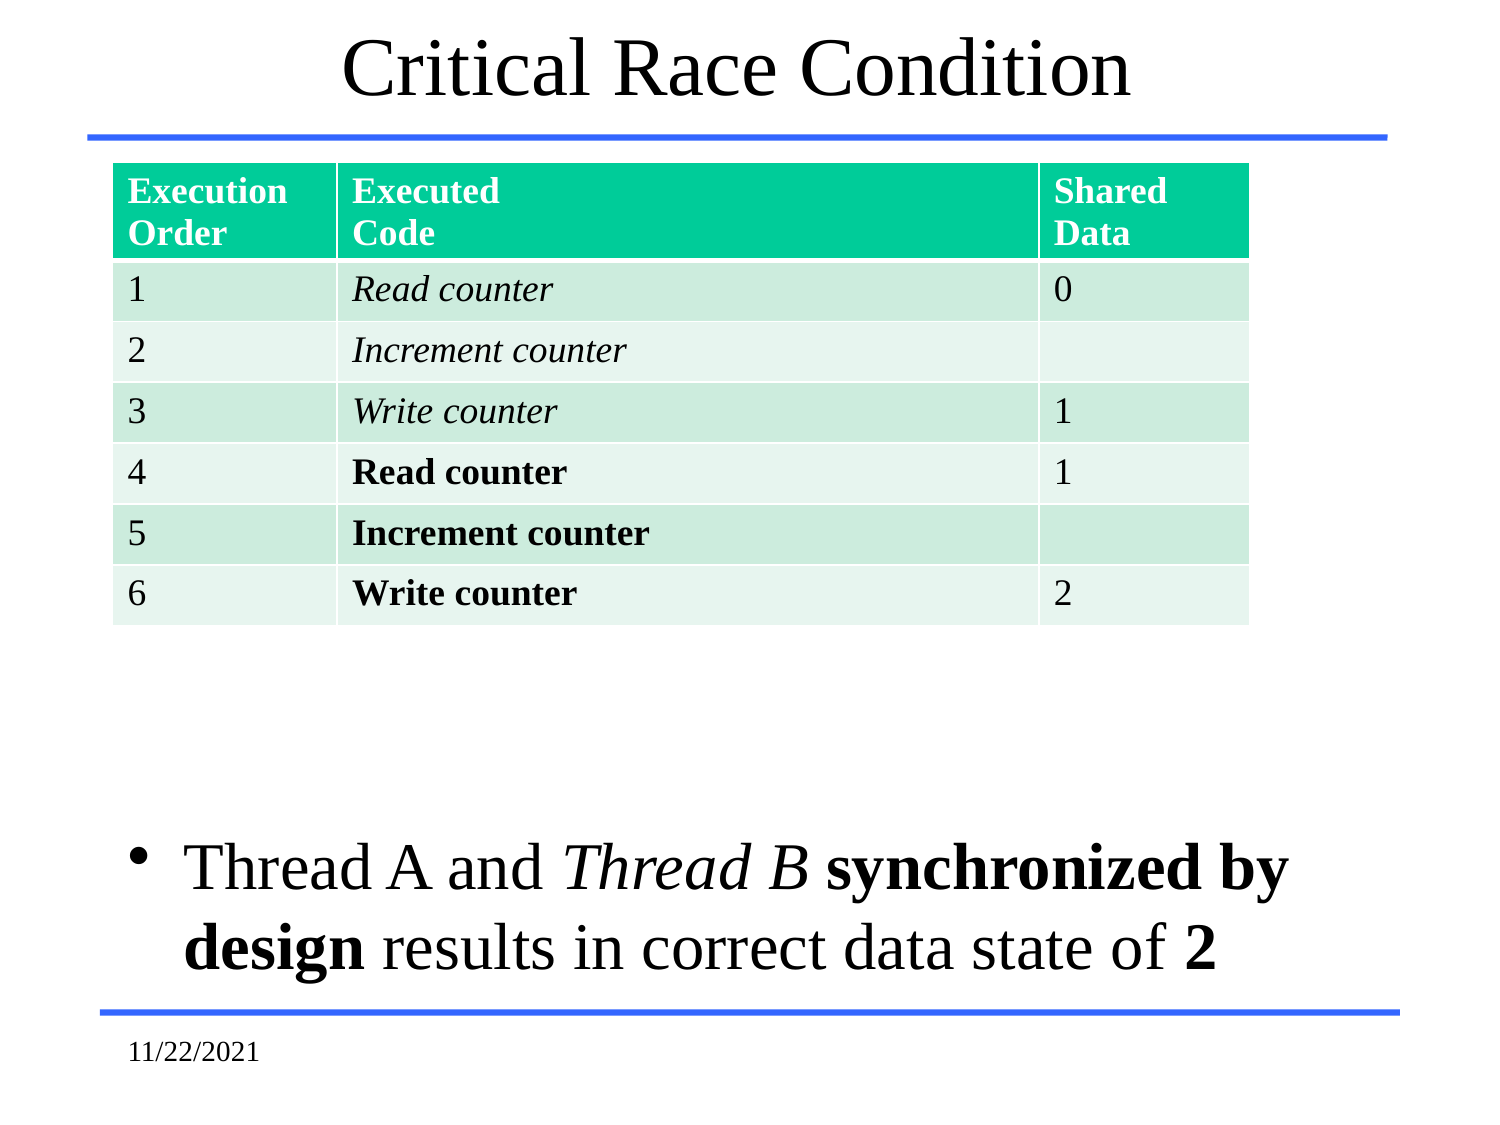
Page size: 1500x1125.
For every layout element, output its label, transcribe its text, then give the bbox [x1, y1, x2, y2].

table_cell [1040, 322, 1249, 381]
table_cell Write counter [338, 566, 1038, 625]
table_cell 1 [1040, 444, 1249, 503]
table_cell 3 [113, 383, 336, 442]
table_header Shared Data [1040, 163, 1249, 258]
list Thread A and Thread B synchronized by design results in correct data state of 2 [112, 162, 1388, 1000]
table_header Execution Order [113, 163, 336, 258]
table_cell Increment counter [338, 322, 1038, 381]
table_cell Read counter [338, 444, 1038, 503]
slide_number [112, 1025, 425, 1100]
table_cell 4 [113, 444, 336, 503]
table_cell 1 [113, 263, 336, 321]
table_cell 2 [113, 322, 336, 381]
table_cell 1 [1040, 383, 1249, 442]
table_cell 0 [1040, 263, 1249, 321]
title Critical Race Condition [87, 0, 1388, 125]
table_cell [1040, 505, 1249, 564]
table_cell 2 [1040, 566, 1249, 625]
table_cell 5 [113, 505, 336, 564]
table_cell Write counter [338, 383, 1038, 442]
table_cell 6 [113, 566, 336, 625]
table_header Executed Code [338, 163, 1038, 258]
table_cell Increment counter [338, 505, 1038, 564]
table_cell Read counter [338, 263, 1038, 321]
